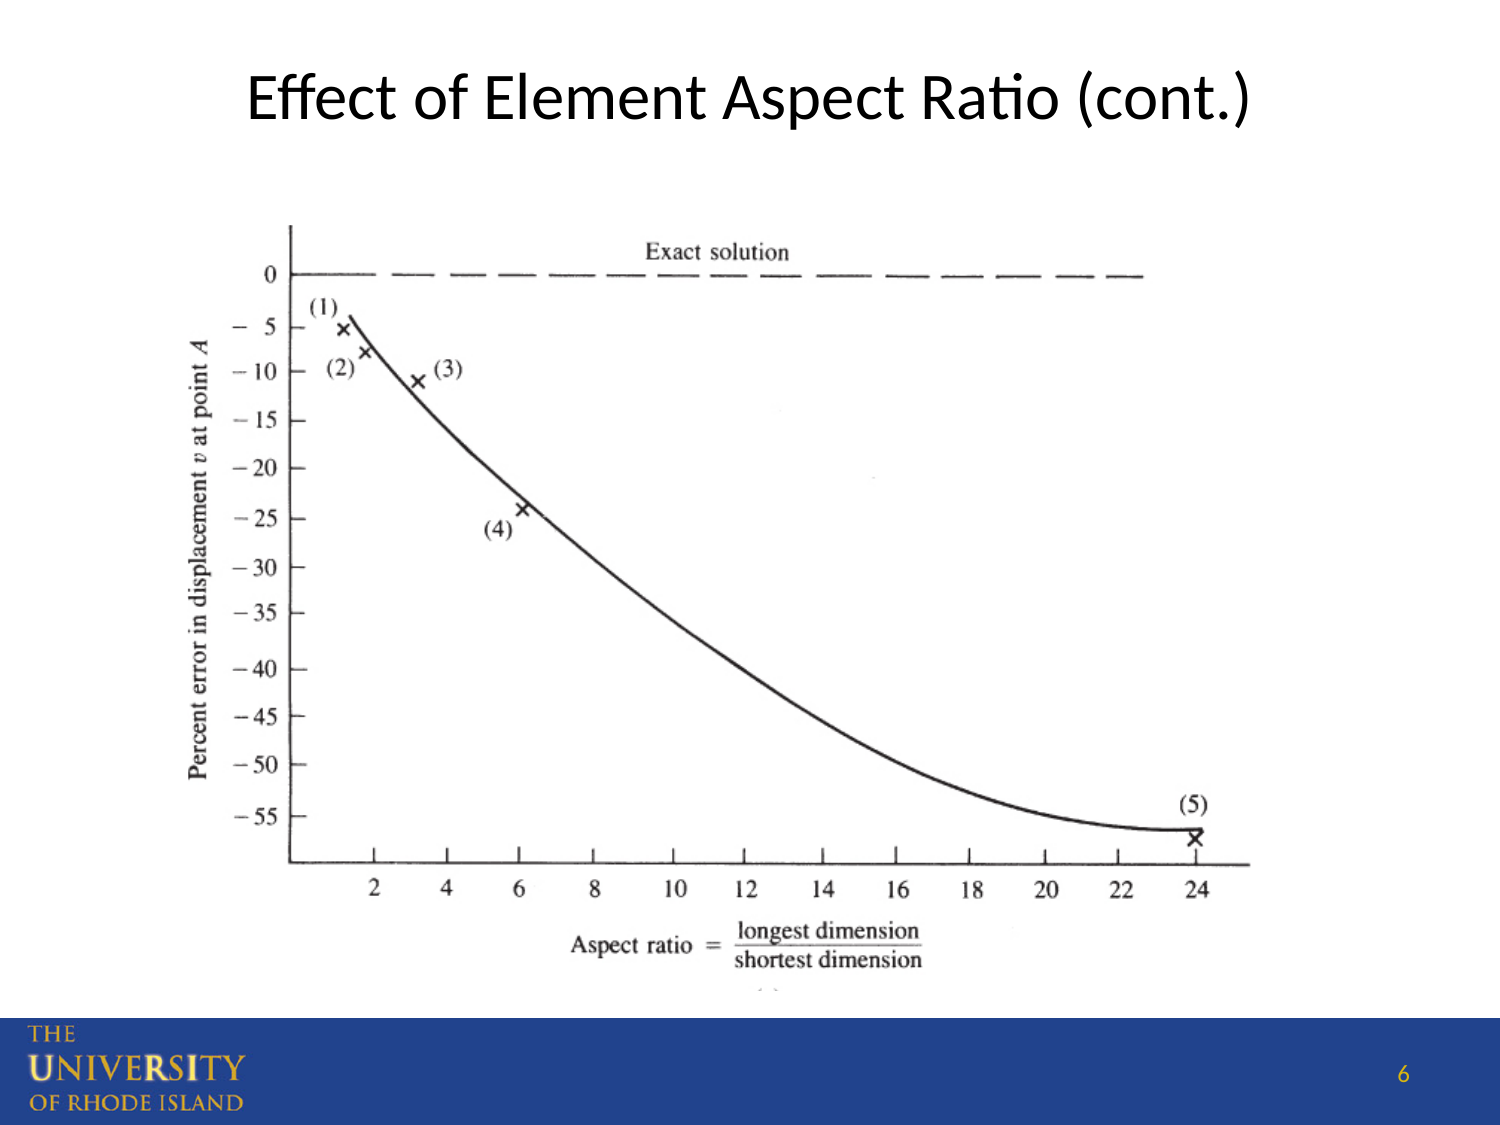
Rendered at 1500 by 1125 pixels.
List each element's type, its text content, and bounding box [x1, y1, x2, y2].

picture [187, 224, 1252, 992]
picture [0, 1018, 1500, 1125]
title Effect of Element Aspect Ratio (cont.) [75, 45, 1425, 233]
